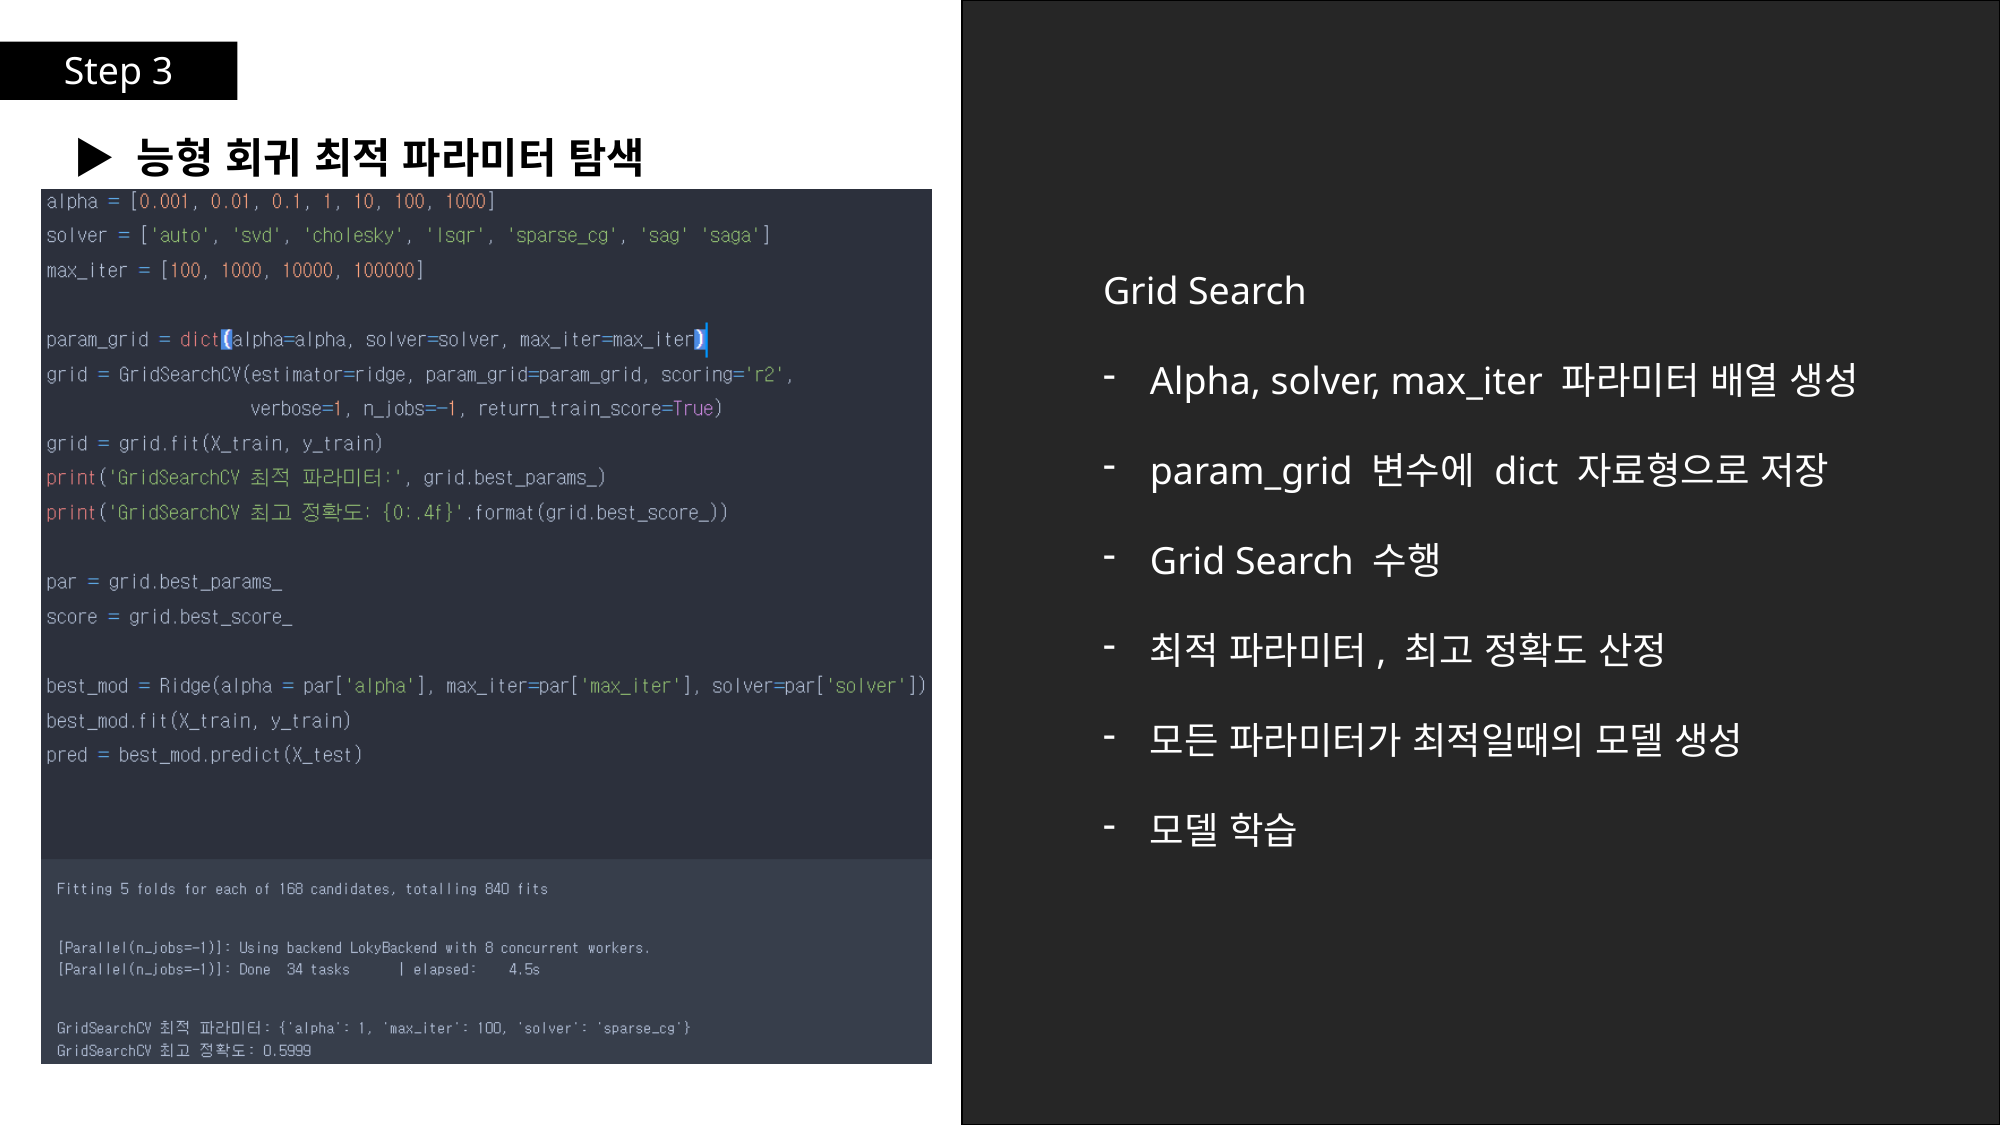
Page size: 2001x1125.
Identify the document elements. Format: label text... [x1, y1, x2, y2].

text_box ▶ 능형 회귀 최적 파라미터 탐색 [58, 124, 661, 189]
text_box Step 3 [0, 40, 238, 100]
text_box [961, 0, 2000, 1125]
text_box Grid Search Alpha, solver, max_iter 파라미터 배열 생성 param_grid 변수에 dict 자료형으로 저장 Grid Search 수행 최적 파라미터, 최고 정확도 산정 모든 파라미터가 최적일때의 모델 생성 모델 학습 [1088, 259, 1874, 860]
picture [41, 189, 932, 1064]
